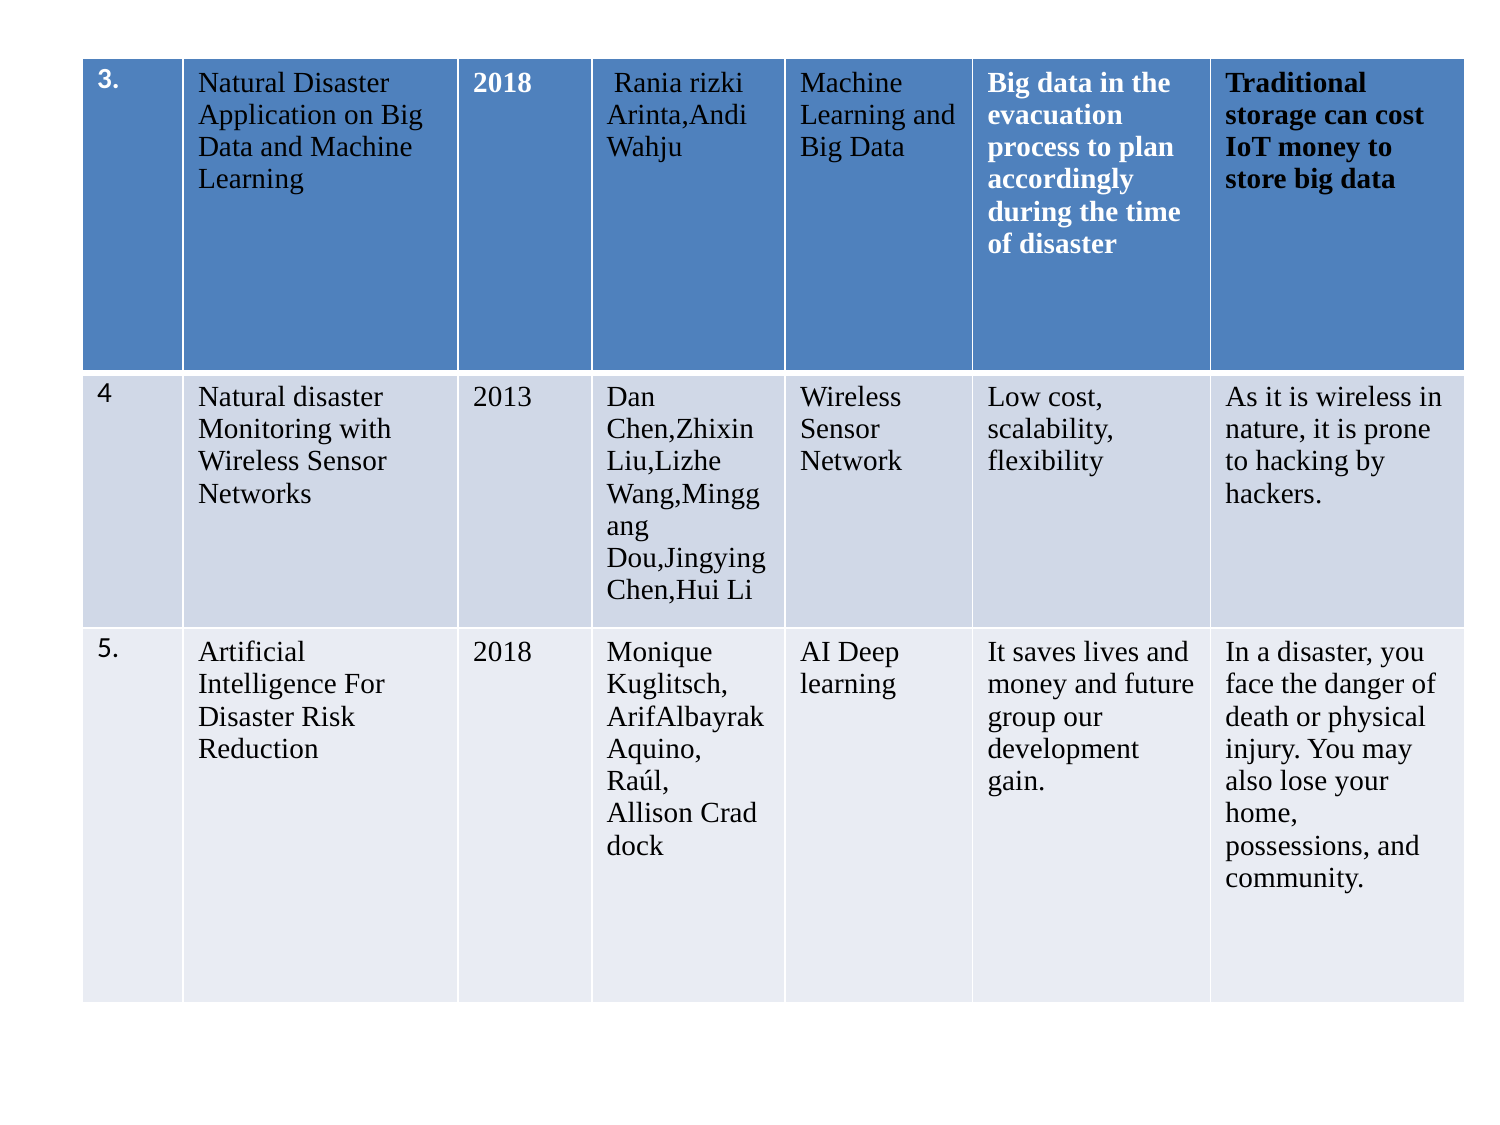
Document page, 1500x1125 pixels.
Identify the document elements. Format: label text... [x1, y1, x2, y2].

table_cell Wireless Sensor Network [786, 376, 972, 627]
table_cell 2018 [459, 629, 591, 1002]
table_cell Monique Kuglitsch, ArifAlbayrak Aquino, Raúl, Allison Craddock [593, 629, 784, 1002]
table_cell 4 [83, 376, 182, 627]
table_cell As it is wireless in nature, it is prone to hacking by hackers. [1211, 376, 1464, 627]
table_header Big data in the evacuation process to plan accordingly during the time of disaster [973, 59, 1210, 370]
table_header Traditional storage can cost IoT money to store big data [1211, 59, 1464, 370]
table_cell In a disaster, you face the danger of death or physical injury. You may also lose your home, possessions, and community. [1211, 629, 1464, 1002]
table_header 2018 [459, 59, 591, 370]
table_cell It saves lives and money and future group our development gain. [973, 629, 1210, 1002]
table_cell Natural disaster Monitoring with Wireless Sensor Networks [184, 376, 457, 627]
table_header Machine Learning and Big Data [786, 59, 972, 370]
table_cell 2013 [459, 376, 591, 627]
table_header 3. [83, 59, 182, 370]
table_cell Dan Chen,Zhixin Liu,Lizhe Wang,Minggang Dou,Jingying Chen,Hui Li [593, 376, 784, 627]
table_cell AI Deep learning [786, 629, 972, 1002]
table_cell Artificial Intelligence For Disaster Risk Reduction [184, 629, 457, 1002]
table_cell 5. [83, 629, 182, 1002]
table_header Rania rizki Arinta,Andi Wahju [593, 59, 784, 370]
table_header Natural Disaster Application on Big Data and Machine Learning [184, 59, 457, 370]
table_cell Low cost, scalability, flexibility [973, 376, 1210, 627]
